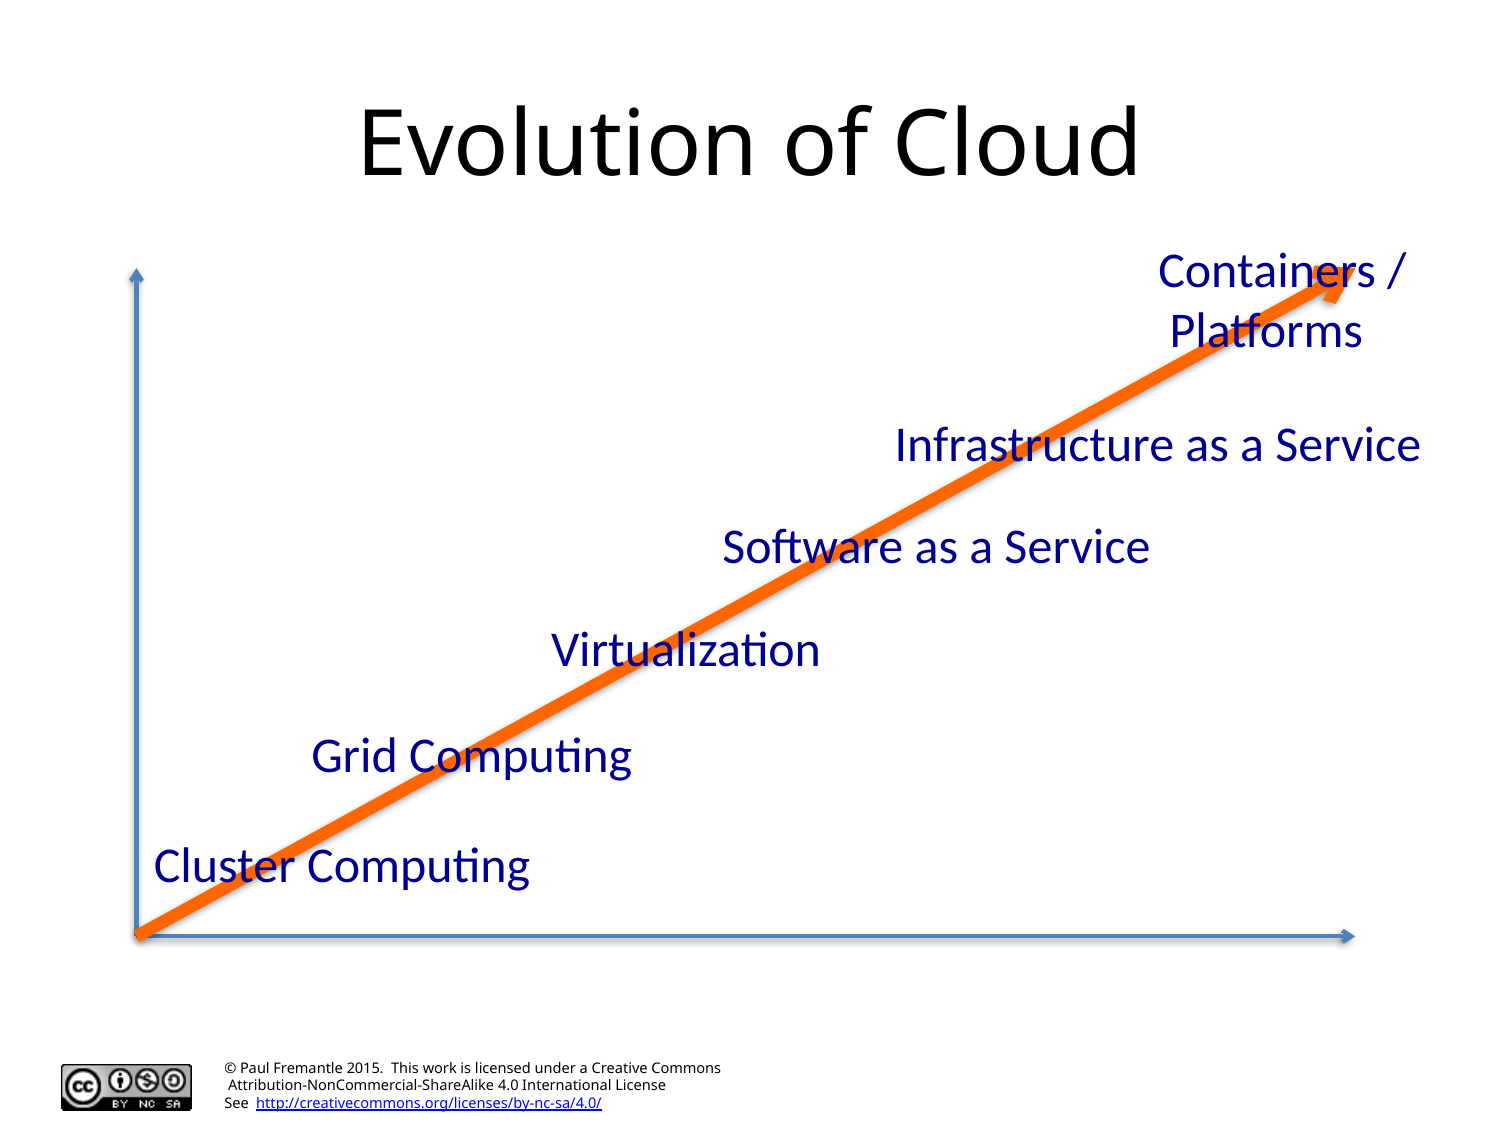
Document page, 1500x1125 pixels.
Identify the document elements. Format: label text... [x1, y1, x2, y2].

text_box Containers / Platforms [1143, 229, 1422, 365]
picture [61, 1064, 192, 1111]
text_box Infrastructure as a Service [1361, 403, 1437, 479]
title Evolution of Cloud [75, 45, 1425, 233]
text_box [136, 267, 1356, 937]
